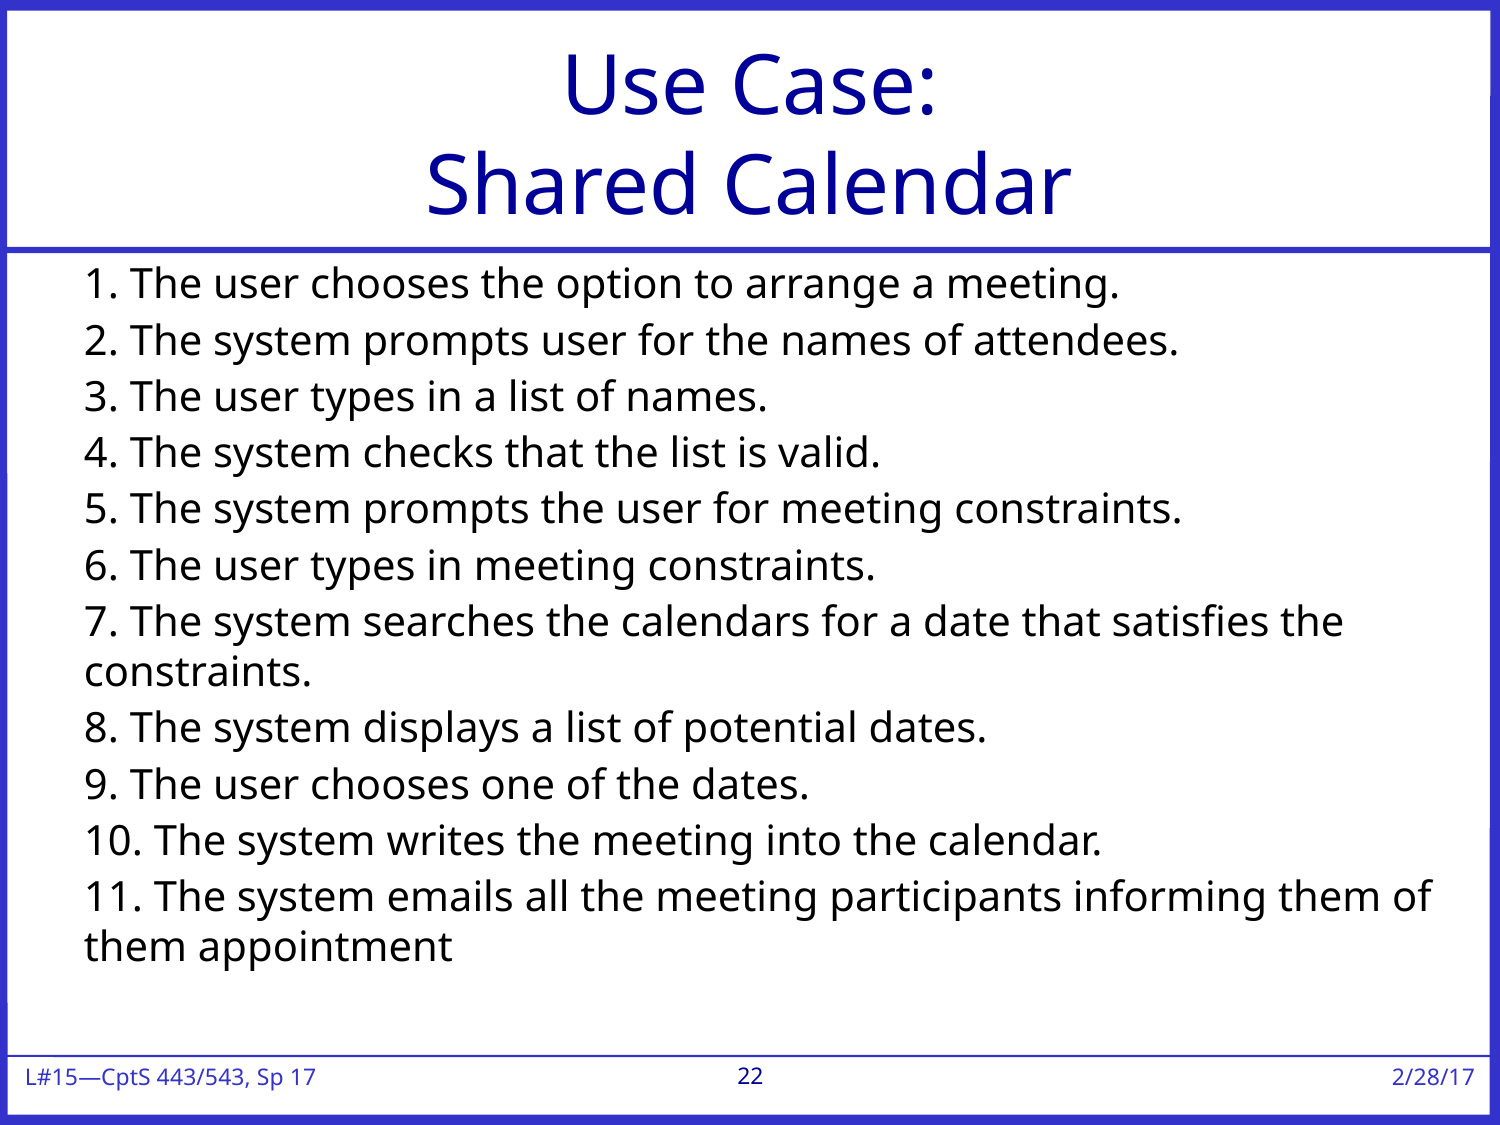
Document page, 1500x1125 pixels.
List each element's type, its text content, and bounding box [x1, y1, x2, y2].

text_box 1. The user chooses the option to arrange a meeting. 2. The system prompts user for the names of attendees. 3. The user types in a list of names. 4. The system checks that the list is valid. 5. The system prompts the user for meeting constraints. 6. The user types in meeting constraints. 7. The system searches the calendars for a date that satisfies the constraints. 8. The system displays a list of potential dates. 9. The user chooses one of the dates. 10. The system writes the meeting into the calendar. 11. The system emails all the meeting participants informing them of them appointment [69, 249, 1454, 1025]
text_box [519, 1025, 981, 1100]
list [149, 238, 1293, 249]
slide_number 22 [427, 1053, 519, 1079]
slide_number 22 [37, 1053, 115, 1079]
slide_number 22 [981, 1053, 1464, 1079]
text_box [115, 1025, 427, 1100]
title Use Case: Shared Calendar [24, 24, 1476, 238]
